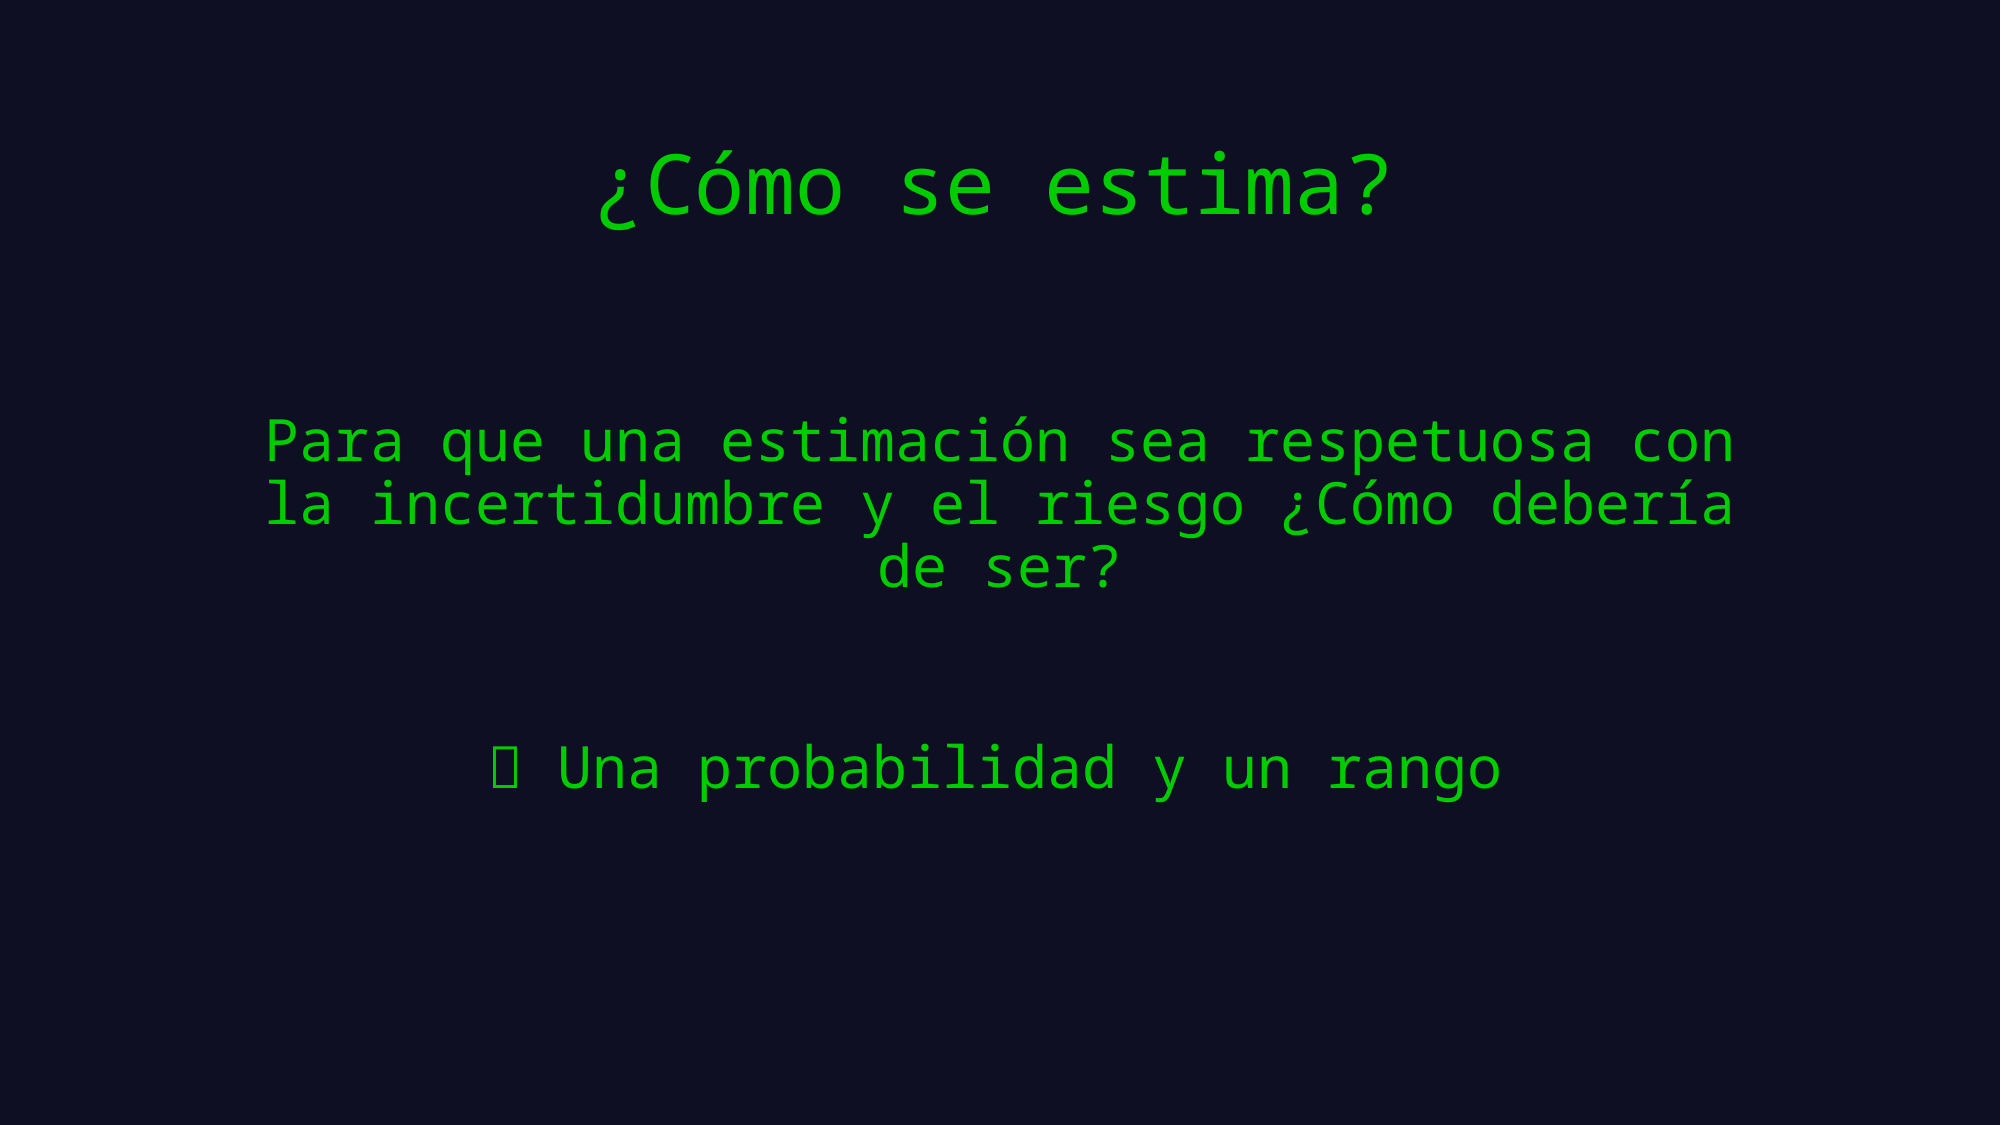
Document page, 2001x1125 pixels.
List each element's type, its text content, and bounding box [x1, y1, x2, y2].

text_box Para que una estimación sea respetuosa con la incertidumbre y el riesgo ¿Cómo debería de ser? [249, 384, 1750, 608]
title ¿Cómo se estima? [245, 101, 1746, 241]
text_box  Una probabilidad y un rango [245, 657, 1746, 810]
